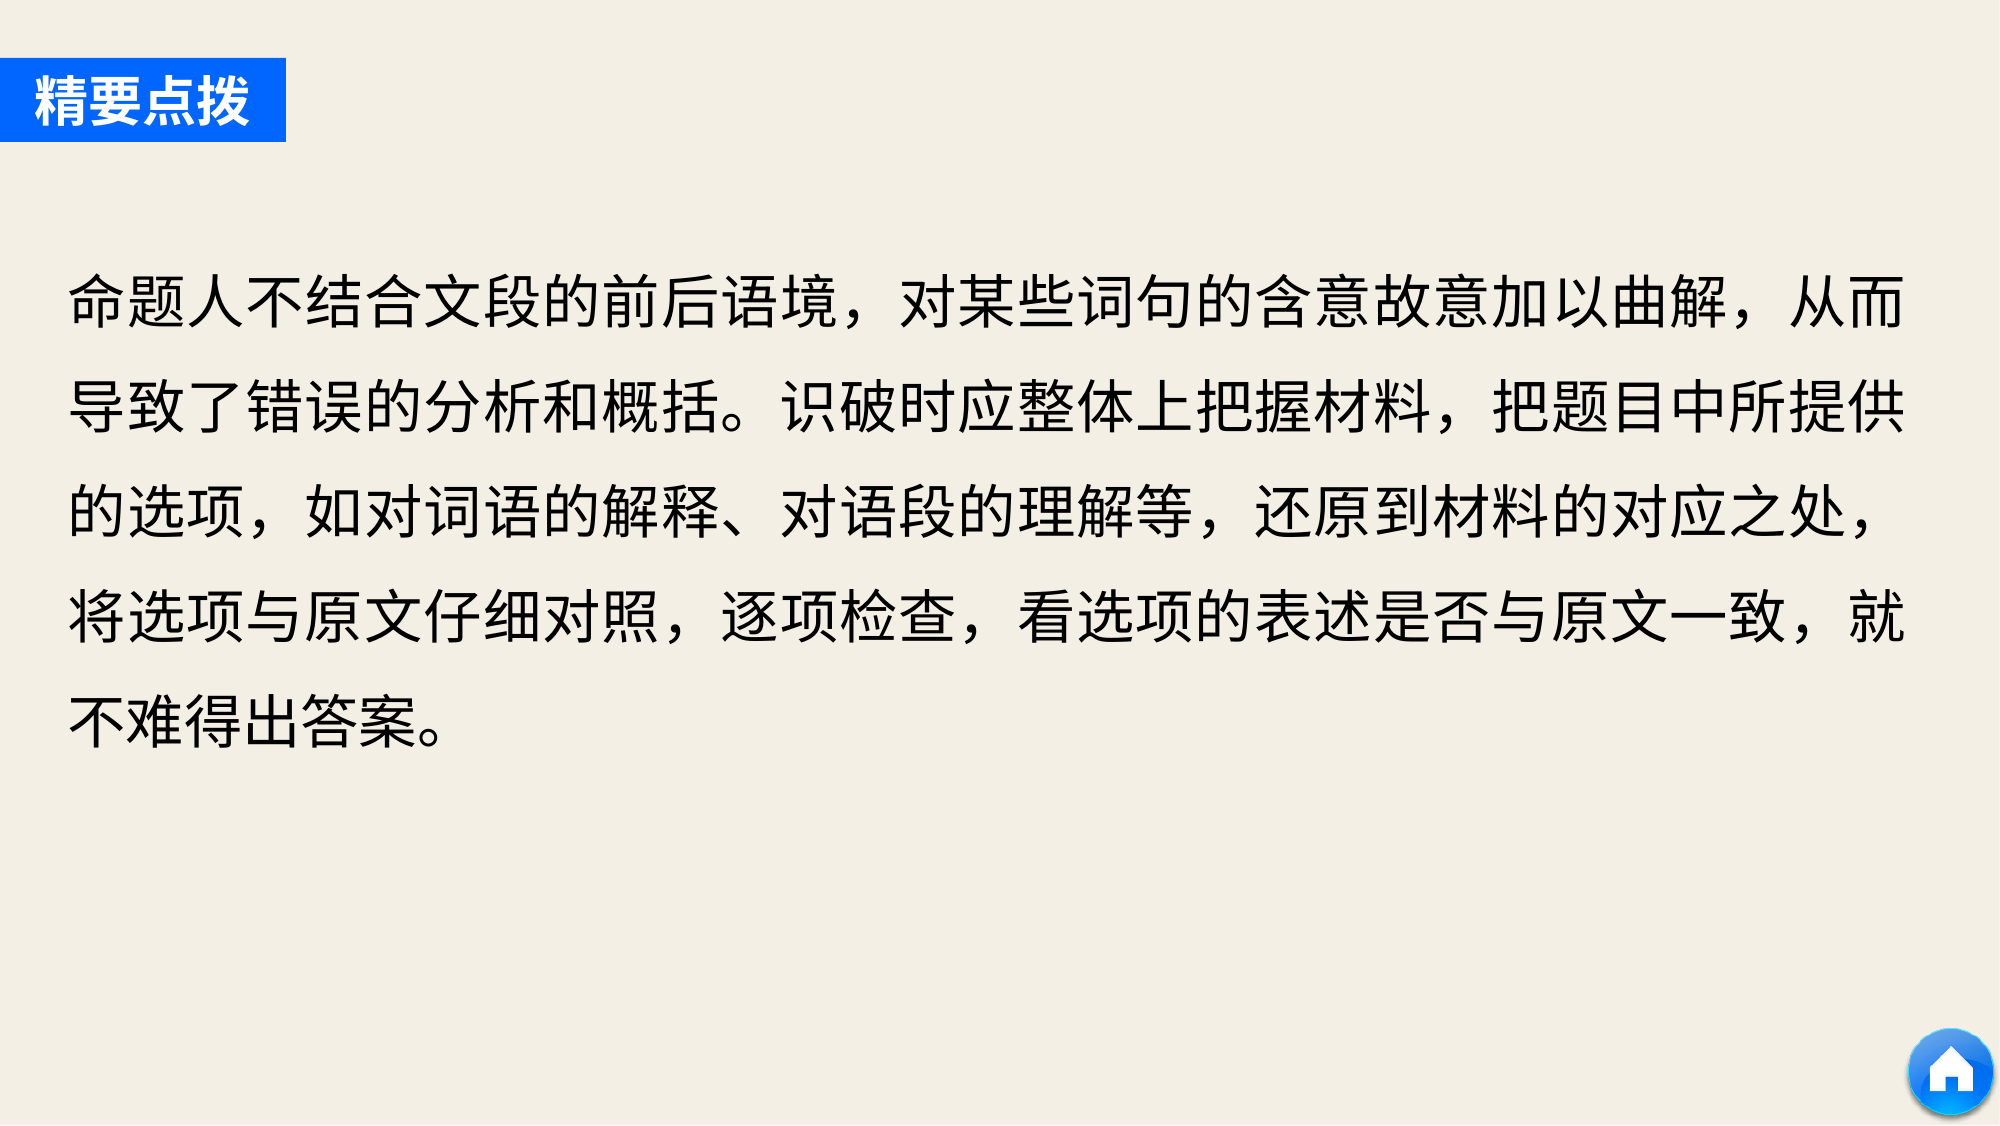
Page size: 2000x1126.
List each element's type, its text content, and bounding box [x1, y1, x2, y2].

picture [1900, 1025, 2000, 1126]
text_box 命题人不结合文段的前后语境，对某些词句的含意故意加以曲解，从而导致了错误的分析和概括。识破时应整体上把握材料，把题目中所提供的选项，如对词语的解释、对语段的理解等，还原到材料的对应之处，将选项与原文仔细对照，逐项检查，看选项的表述是否与原文一致，就不难得出答案。 [47, 220, 1926, 765]
text_box 精要点拨 [0, 56, 288, 144]
